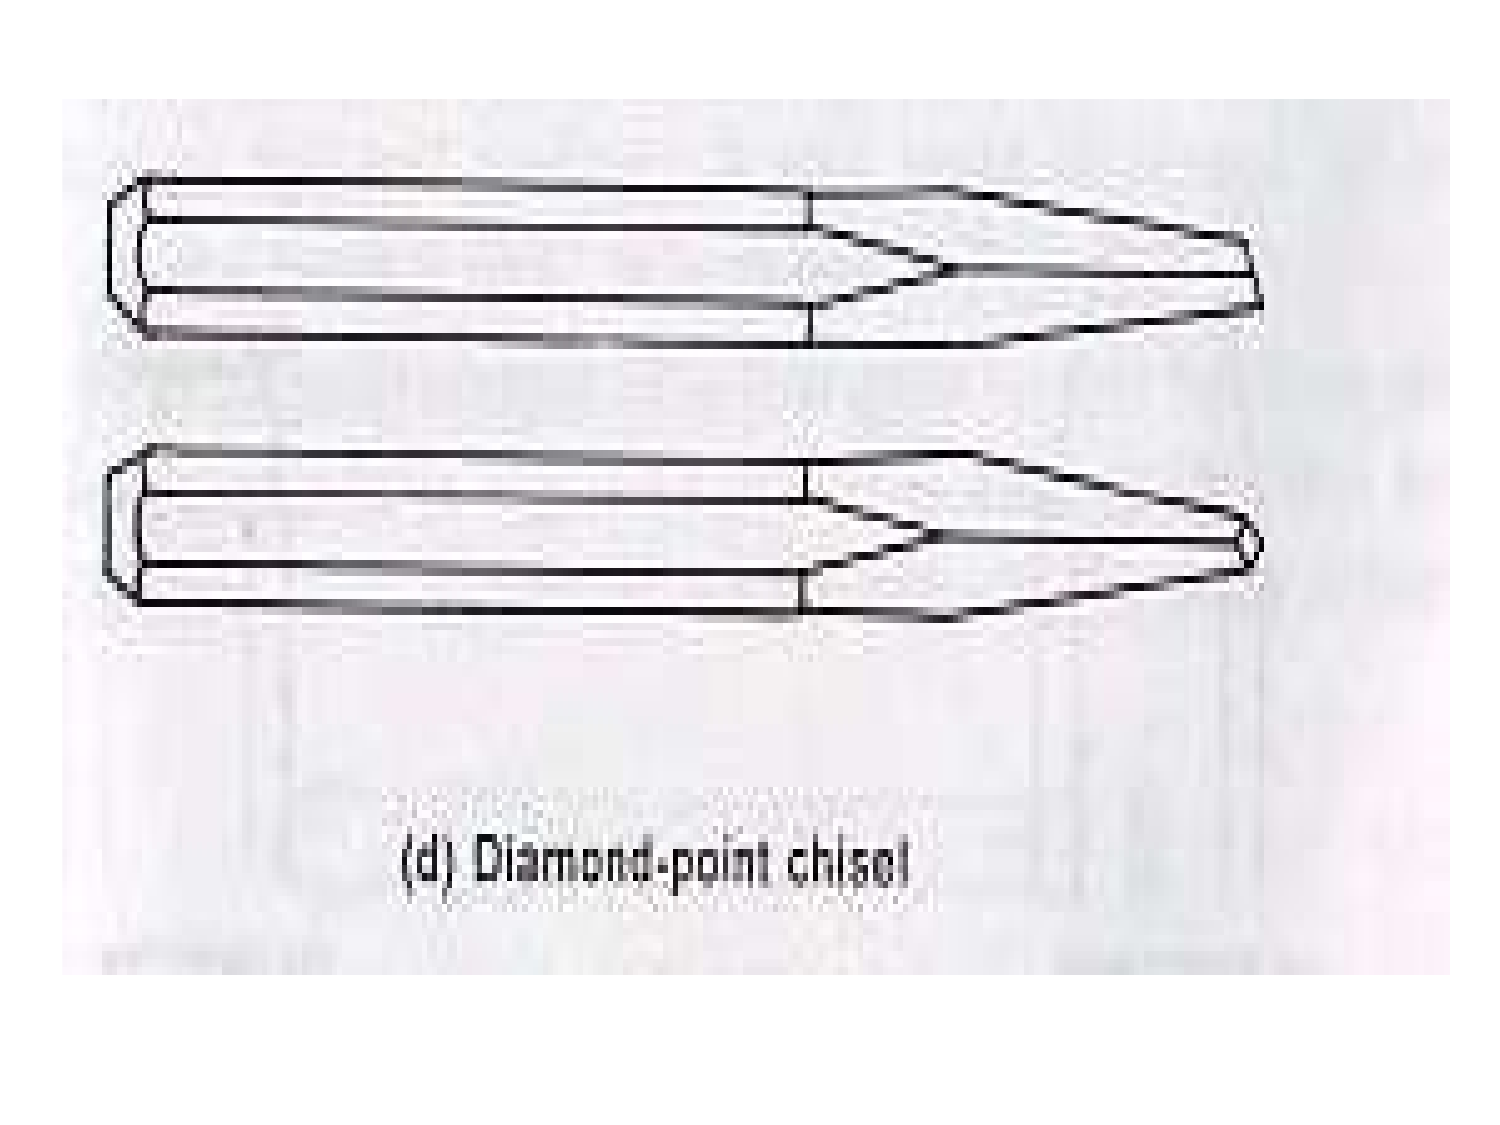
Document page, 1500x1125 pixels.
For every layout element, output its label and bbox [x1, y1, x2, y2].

text_box [62, 99, 1450, 975]
